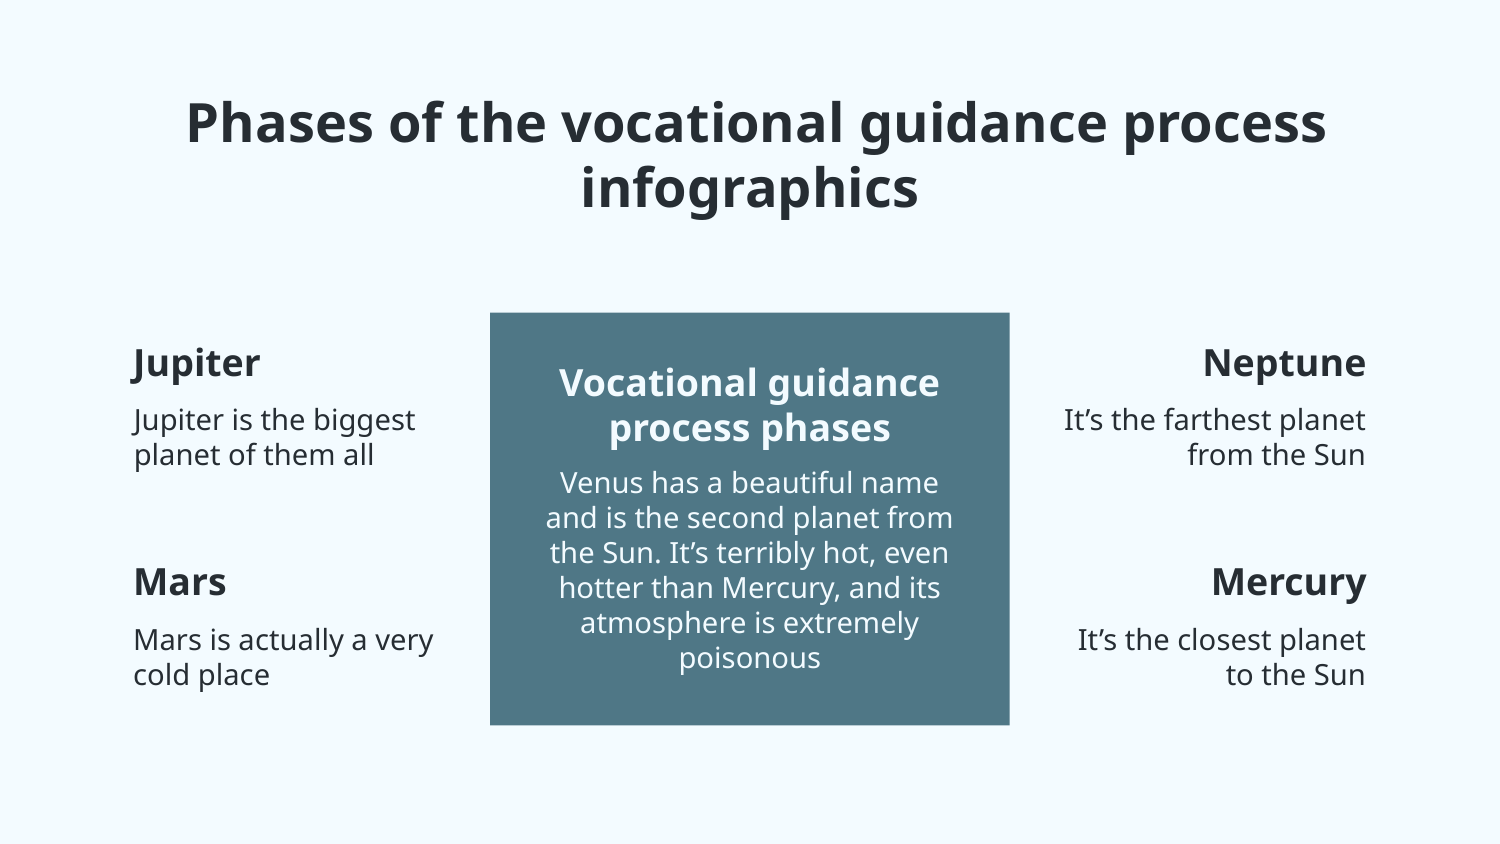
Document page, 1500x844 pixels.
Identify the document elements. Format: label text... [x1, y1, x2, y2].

text_box [490, 312, 1010, 726]
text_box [117, 331, 464, 482]
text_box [1036, 550, 1383, 702]
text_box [117, 550, 464, 702]
text_box Venus has a beautiful name and is the second planet from the Sun. It’s terribly hot, even hotter than Mercury, and its atmosphere is extremely poisonous [522, 462, 978, 677]
text_box Vocational guidance process phases [523, 351, 977, 456]
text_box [1036, 331, 1383, 482]
title Phases of the vocational guidance process infographics [118, 72, 1382, 220]
